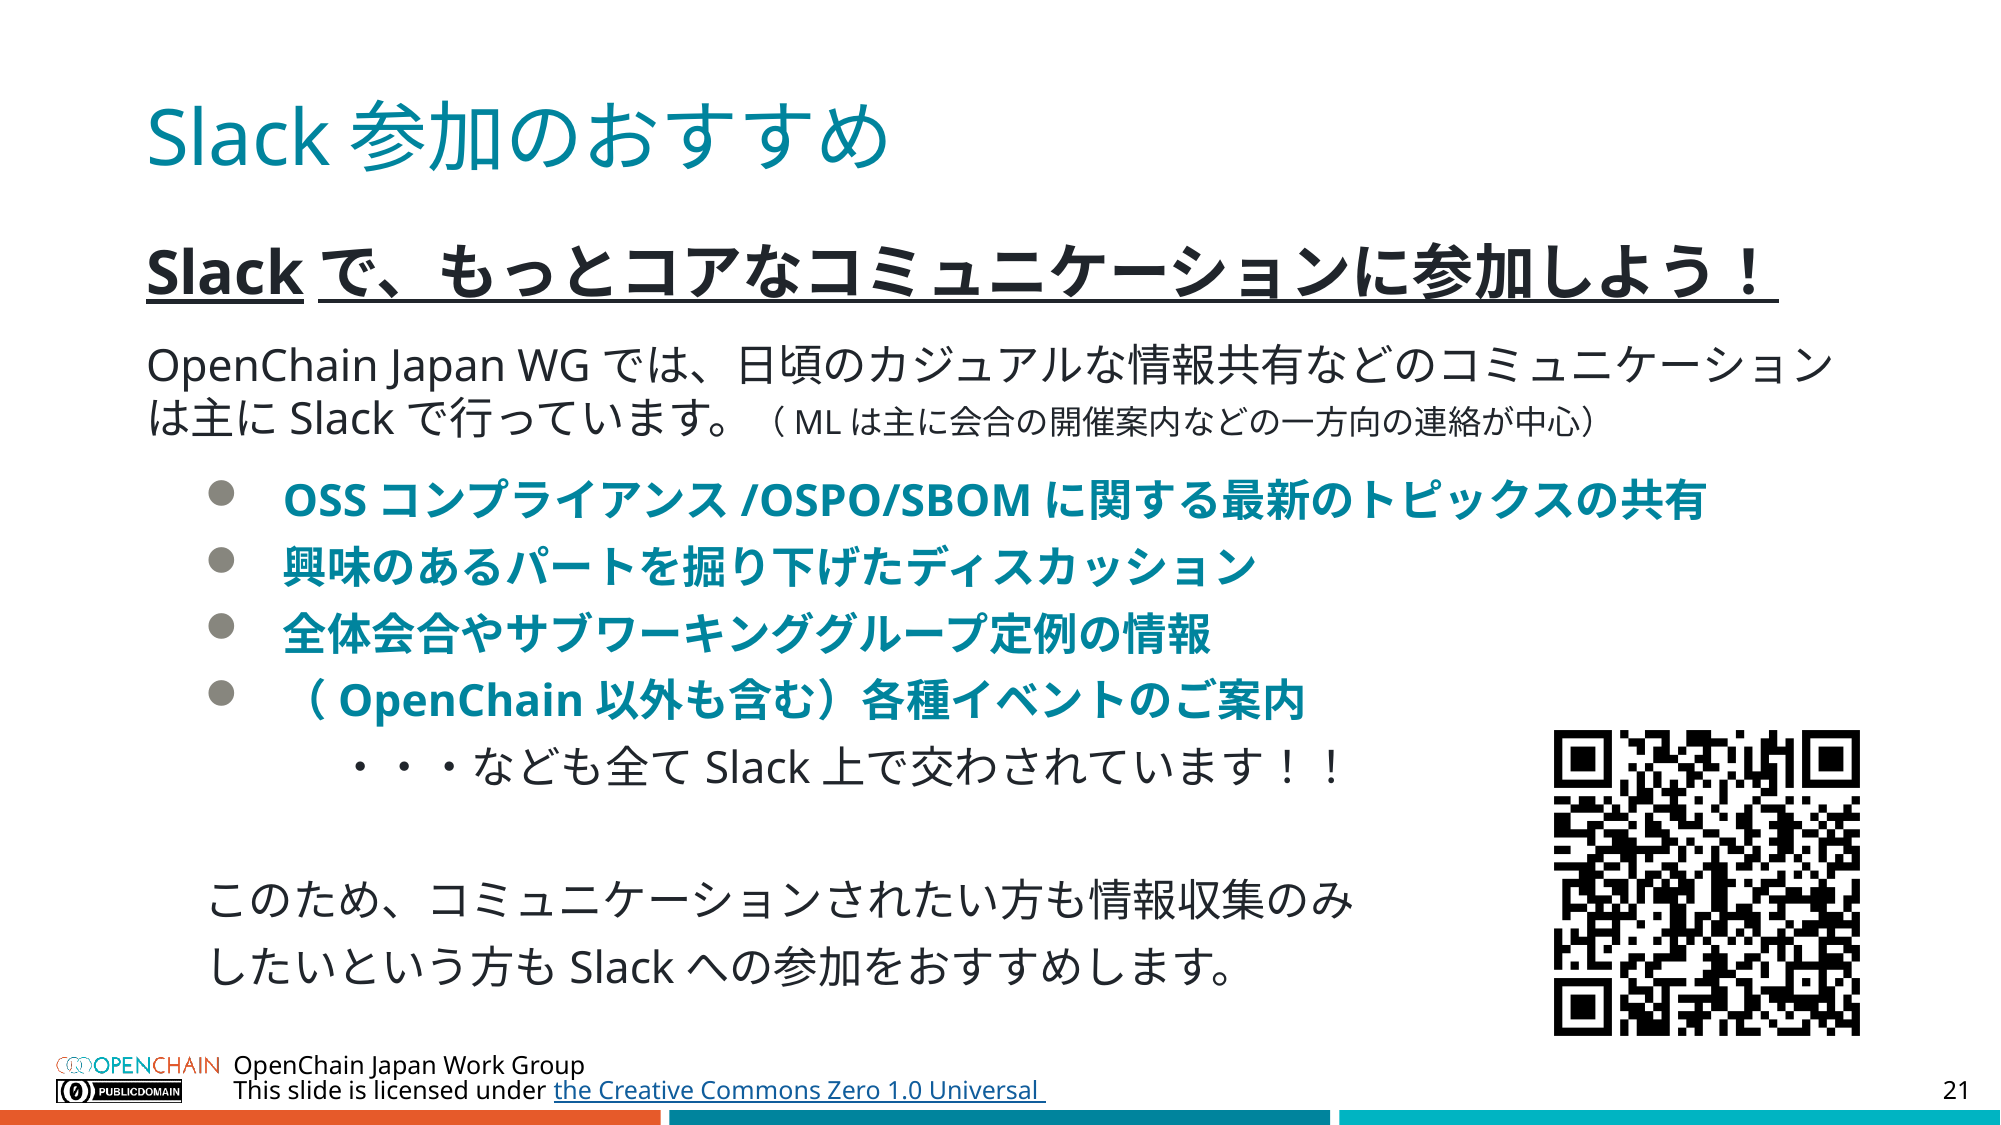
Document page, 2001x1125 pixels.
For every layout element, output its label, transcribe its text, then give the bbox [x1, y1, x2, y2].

picture [56, 1056, 218, 1074]
list Slackで、もっとコアなコミュニケーションに参加しよう！ OpenChain Japan WGでは、日頃のカジュアルな情報共有などのコミュニケーションは主にSlackで行っています。（MLは主に会合の開催案内などの一方向の連絡が中心） OSSコンプライアンス/OSPO/SBOMに関する最新のトピックスの共有 興味のあるパートを掘り下げたディスカッション 全体会合やサブワーキンググループ定例の情報 （OpenChain以外も含む）各種イベントのご案内 ・・・なども全てSlack上で交わされています！！ このため、コミュニケーションされたい方も情報収集のみ したいという方もSlackへの参加をおすすめします。 [146, 233, 1839, 1033]
slide_number 21 [1536, 1079, 1987, 1103]
footer OpenChain Japan Work Group [218, 1053, 690, 1077]
picture [56, 1079, 182, 1103]
title Slack参加のおすすめ [146, 87, 1839, 193]
picture [1521, 697, 1893, 1069]
